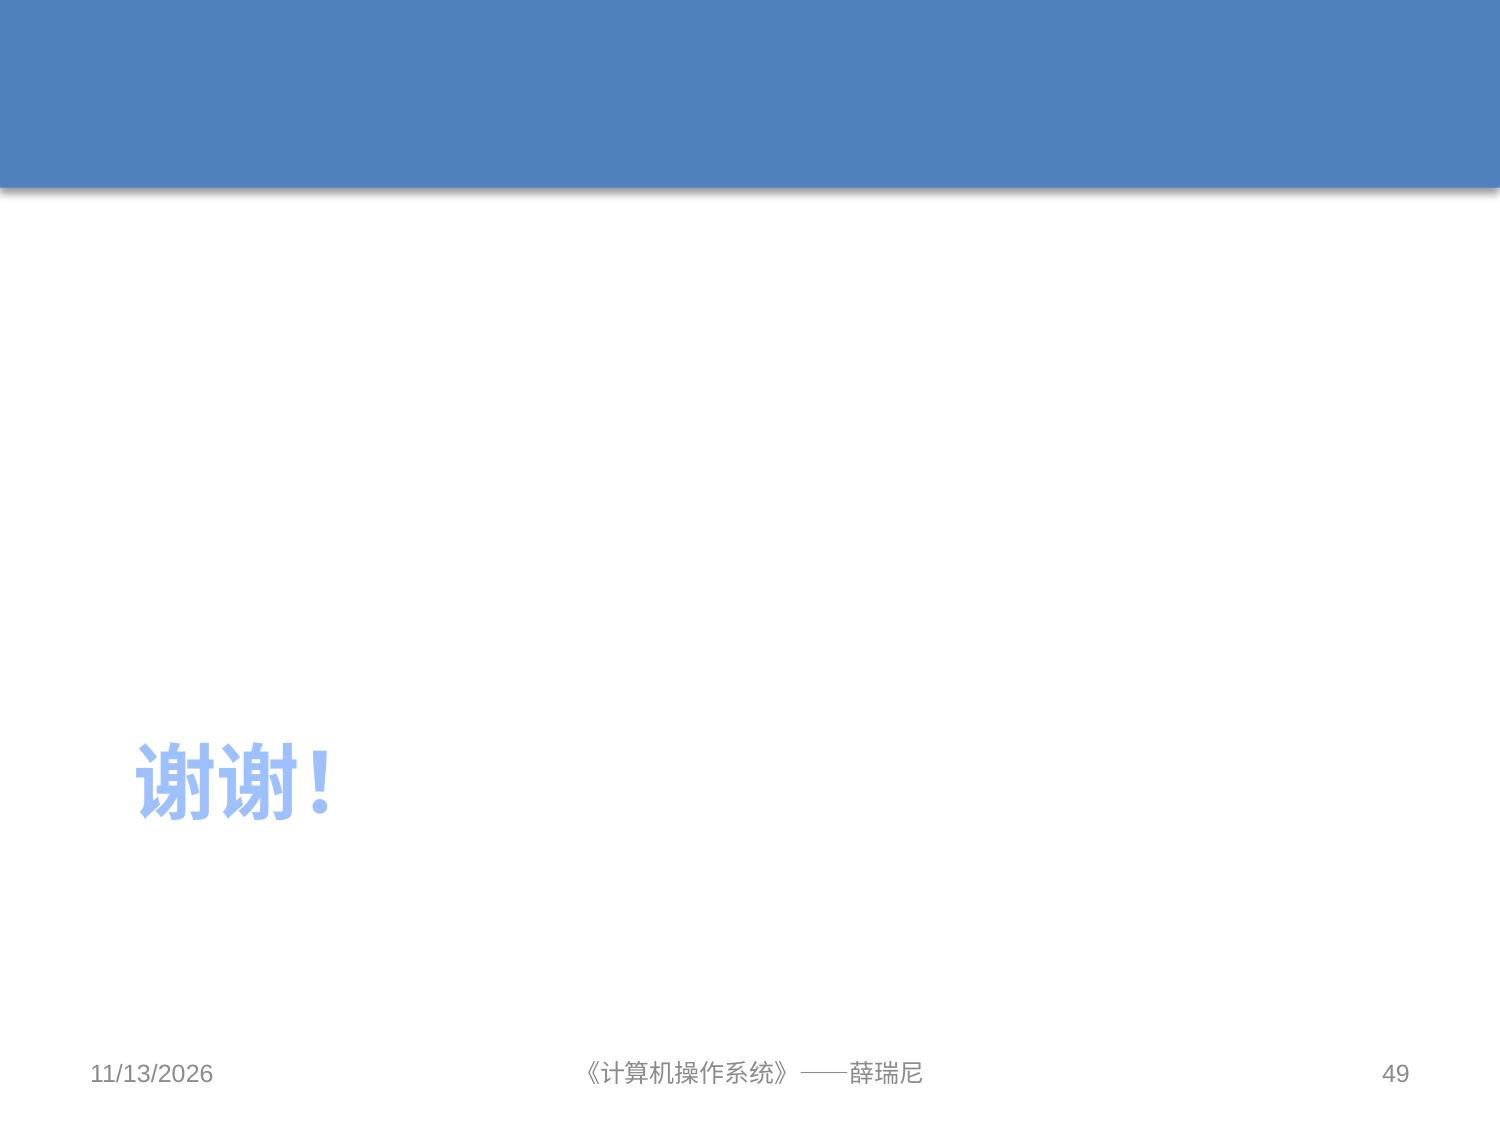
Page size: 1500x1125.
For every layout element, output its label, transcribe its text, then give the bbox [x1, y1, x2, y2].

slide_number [75, 1042, 425, 1103]
title 谢谢！ [118, 722, 1394, 947]
slide_number 49 [1074, 1042, 1425, 1103]
footer 《计算机操作系统》——薛瑞尼 [425, 1042, 1074, 1103]
